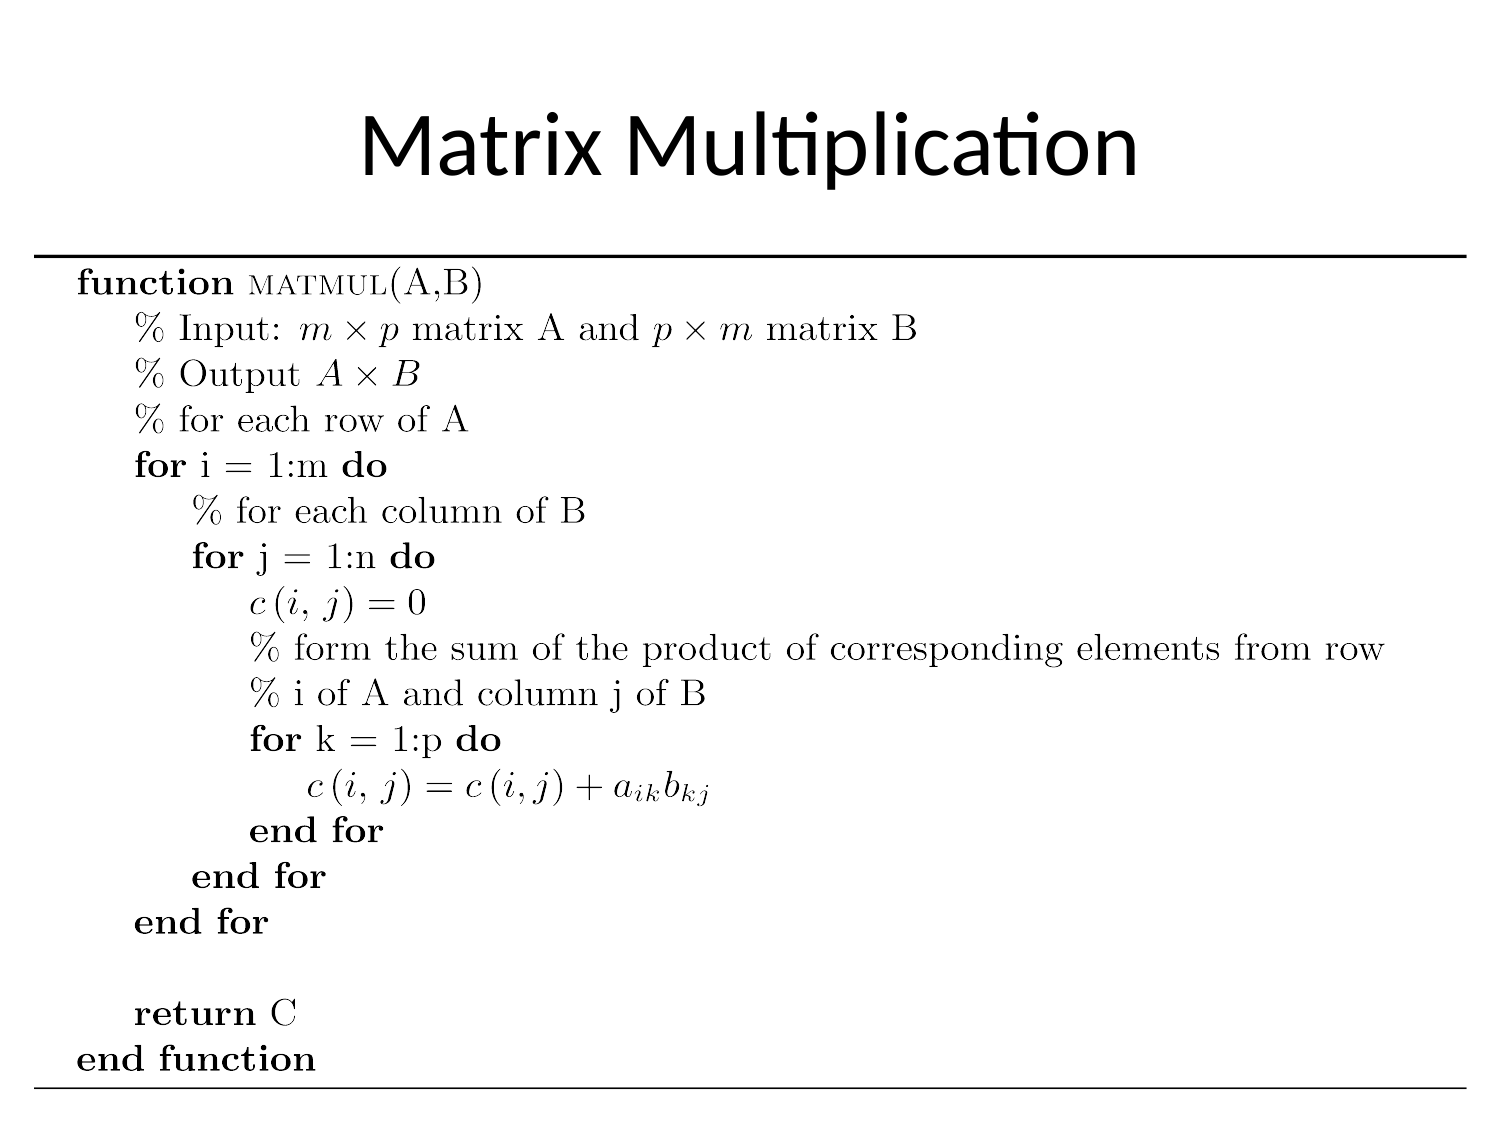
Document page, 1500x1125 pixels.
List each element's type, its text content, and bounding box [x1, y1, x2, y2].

title Matrix Multiplication [75, 45, 1425, 233]
picture [30, 250, 1469, 1094]
